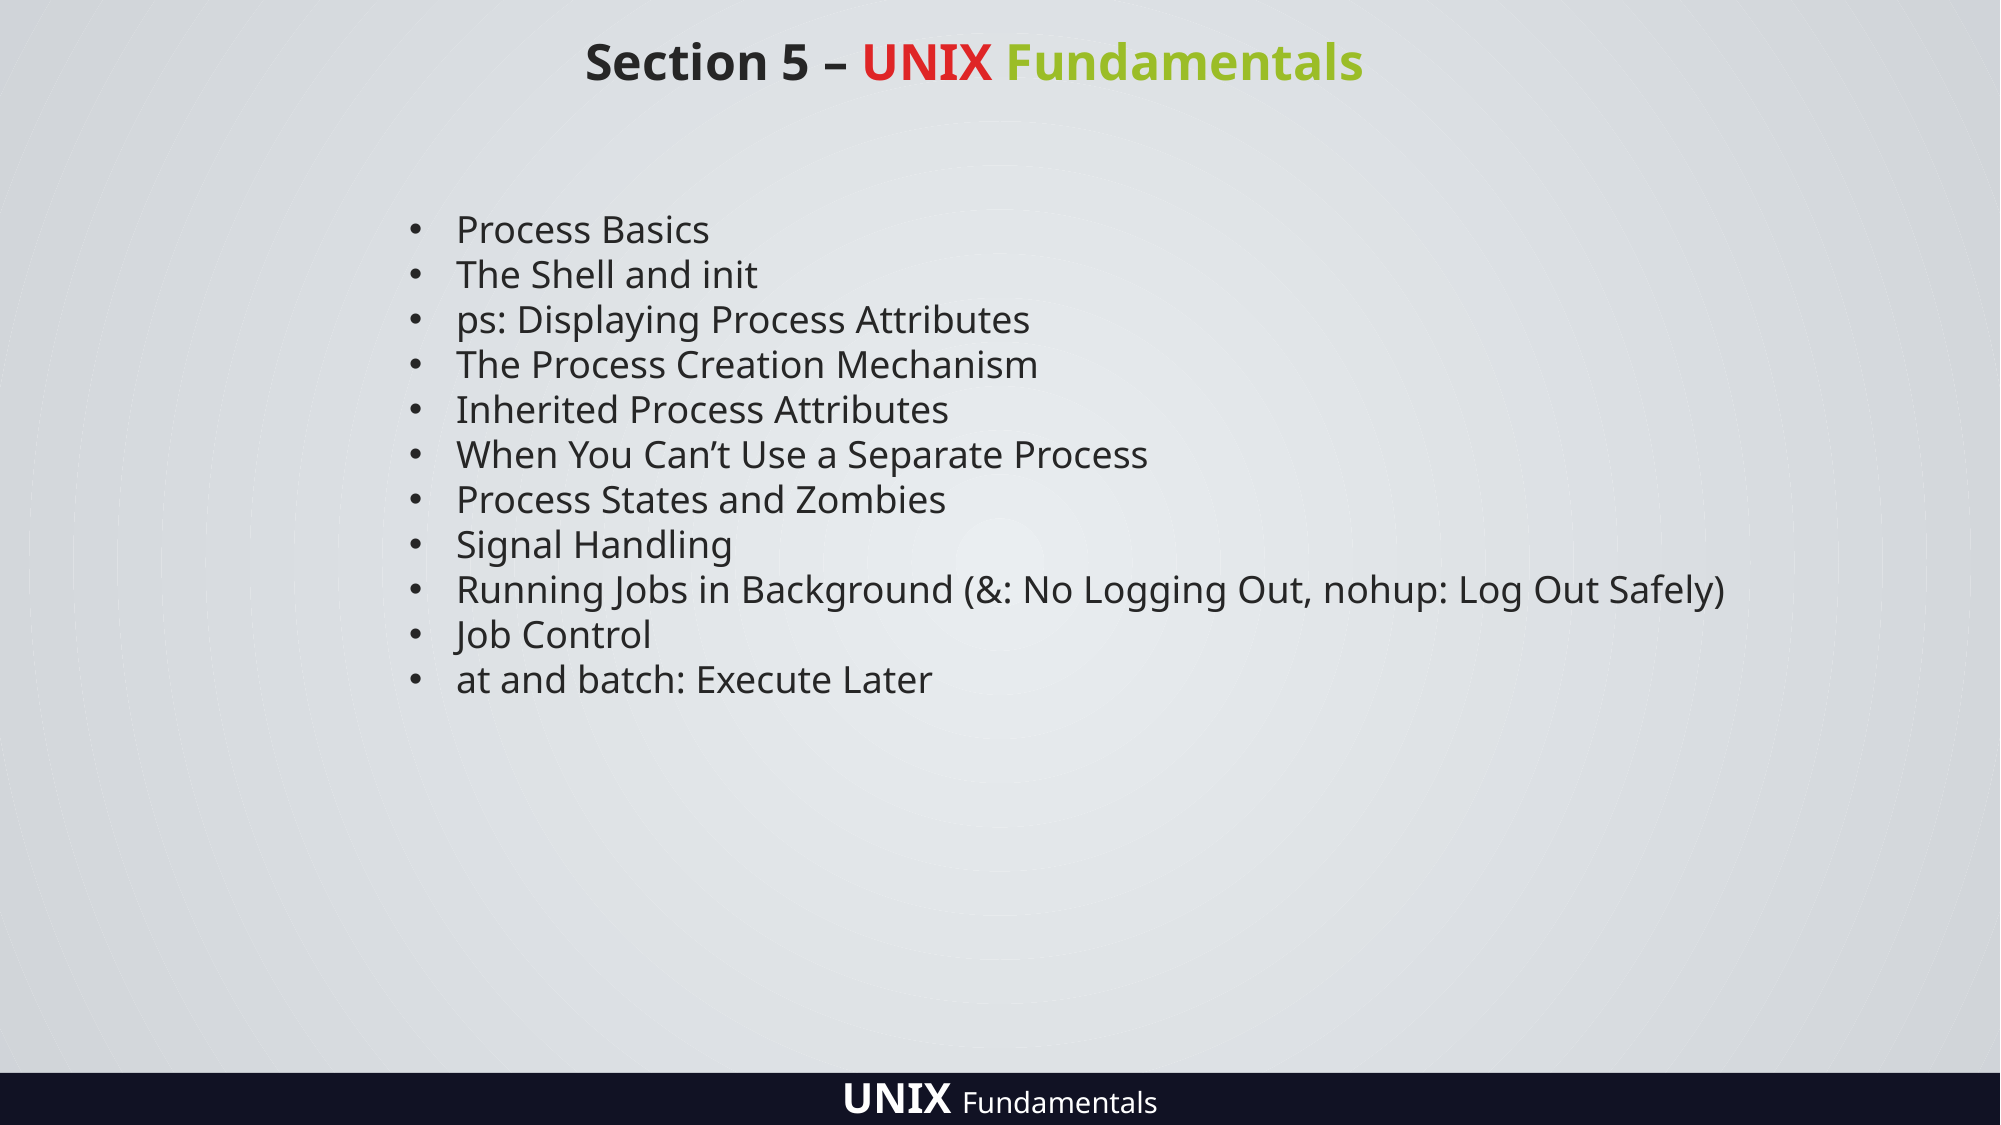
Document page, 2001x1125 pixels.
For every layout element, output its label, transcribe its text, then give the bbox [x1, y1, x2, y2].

text_box Section 5 – UNIX Fundamentals [570, 22, 1379, 98]
text_box Process Basics The Shell and init ps: Displaying Process Attributes The Process Creation Mechanism Inherited Process Attributes When You Can’t Use a Separate Process Process States and Zombies Signal Handling Running Jobs in Background (&: No Logging Out, nohup: Log Out Safely) Job Control at and batch: Execute Later [394, 198, 1742, 709]
